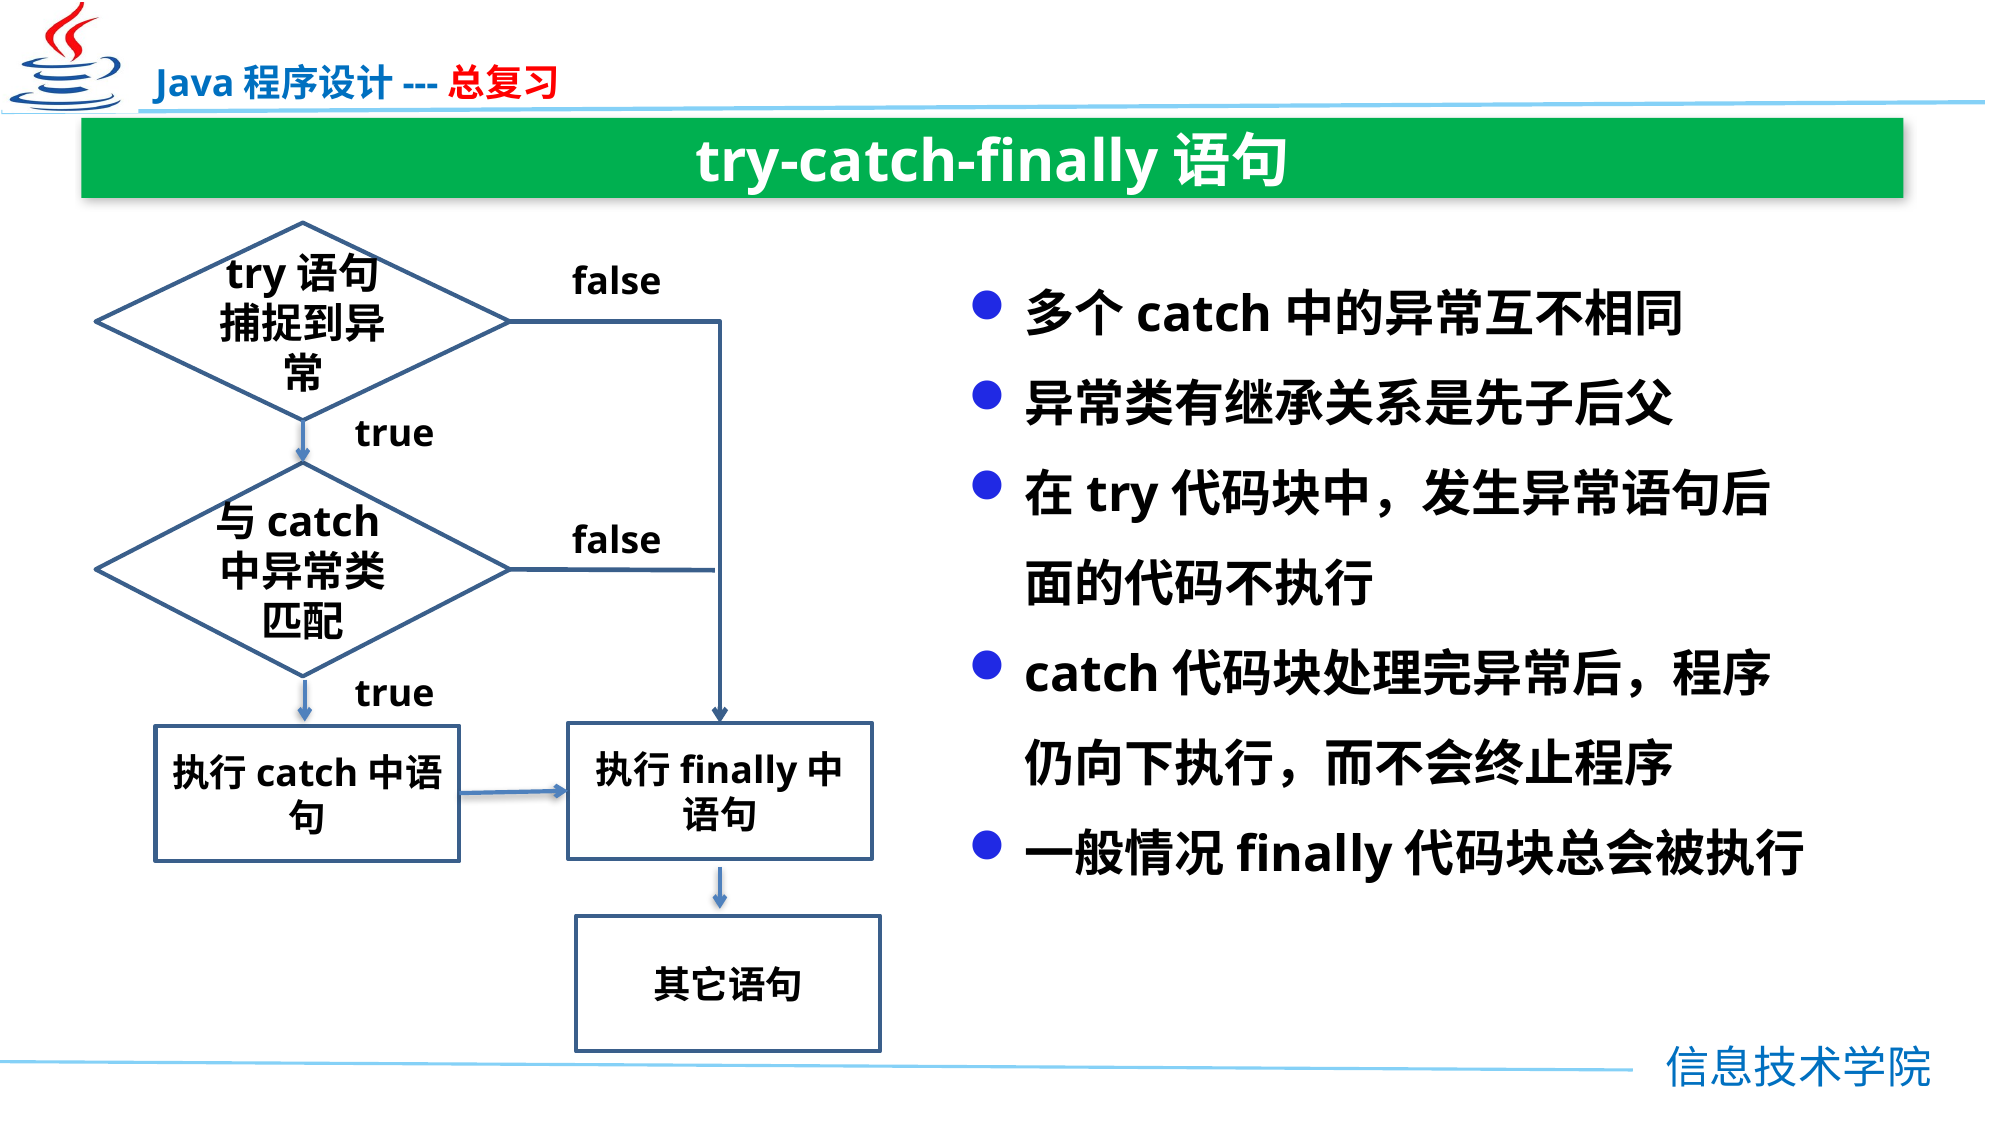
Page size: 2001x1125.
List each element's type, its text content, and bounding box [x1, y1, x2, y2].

text_box 多个catch中的异常互不相同 异常类有继承关系是先子后父 在try代码块中，发生异常语句后面的代码不执行 catch代码块处理完异常后，程序仍向下执行，而不会终止程序 一般情况finally代码块总会被执行 [953, 244, 1825, 889]
text_box try-catch-finally语句 [81, 117, 1904, 198]
picture [2, 2, 139, 113]
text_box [95, 222, 881, 1052]
